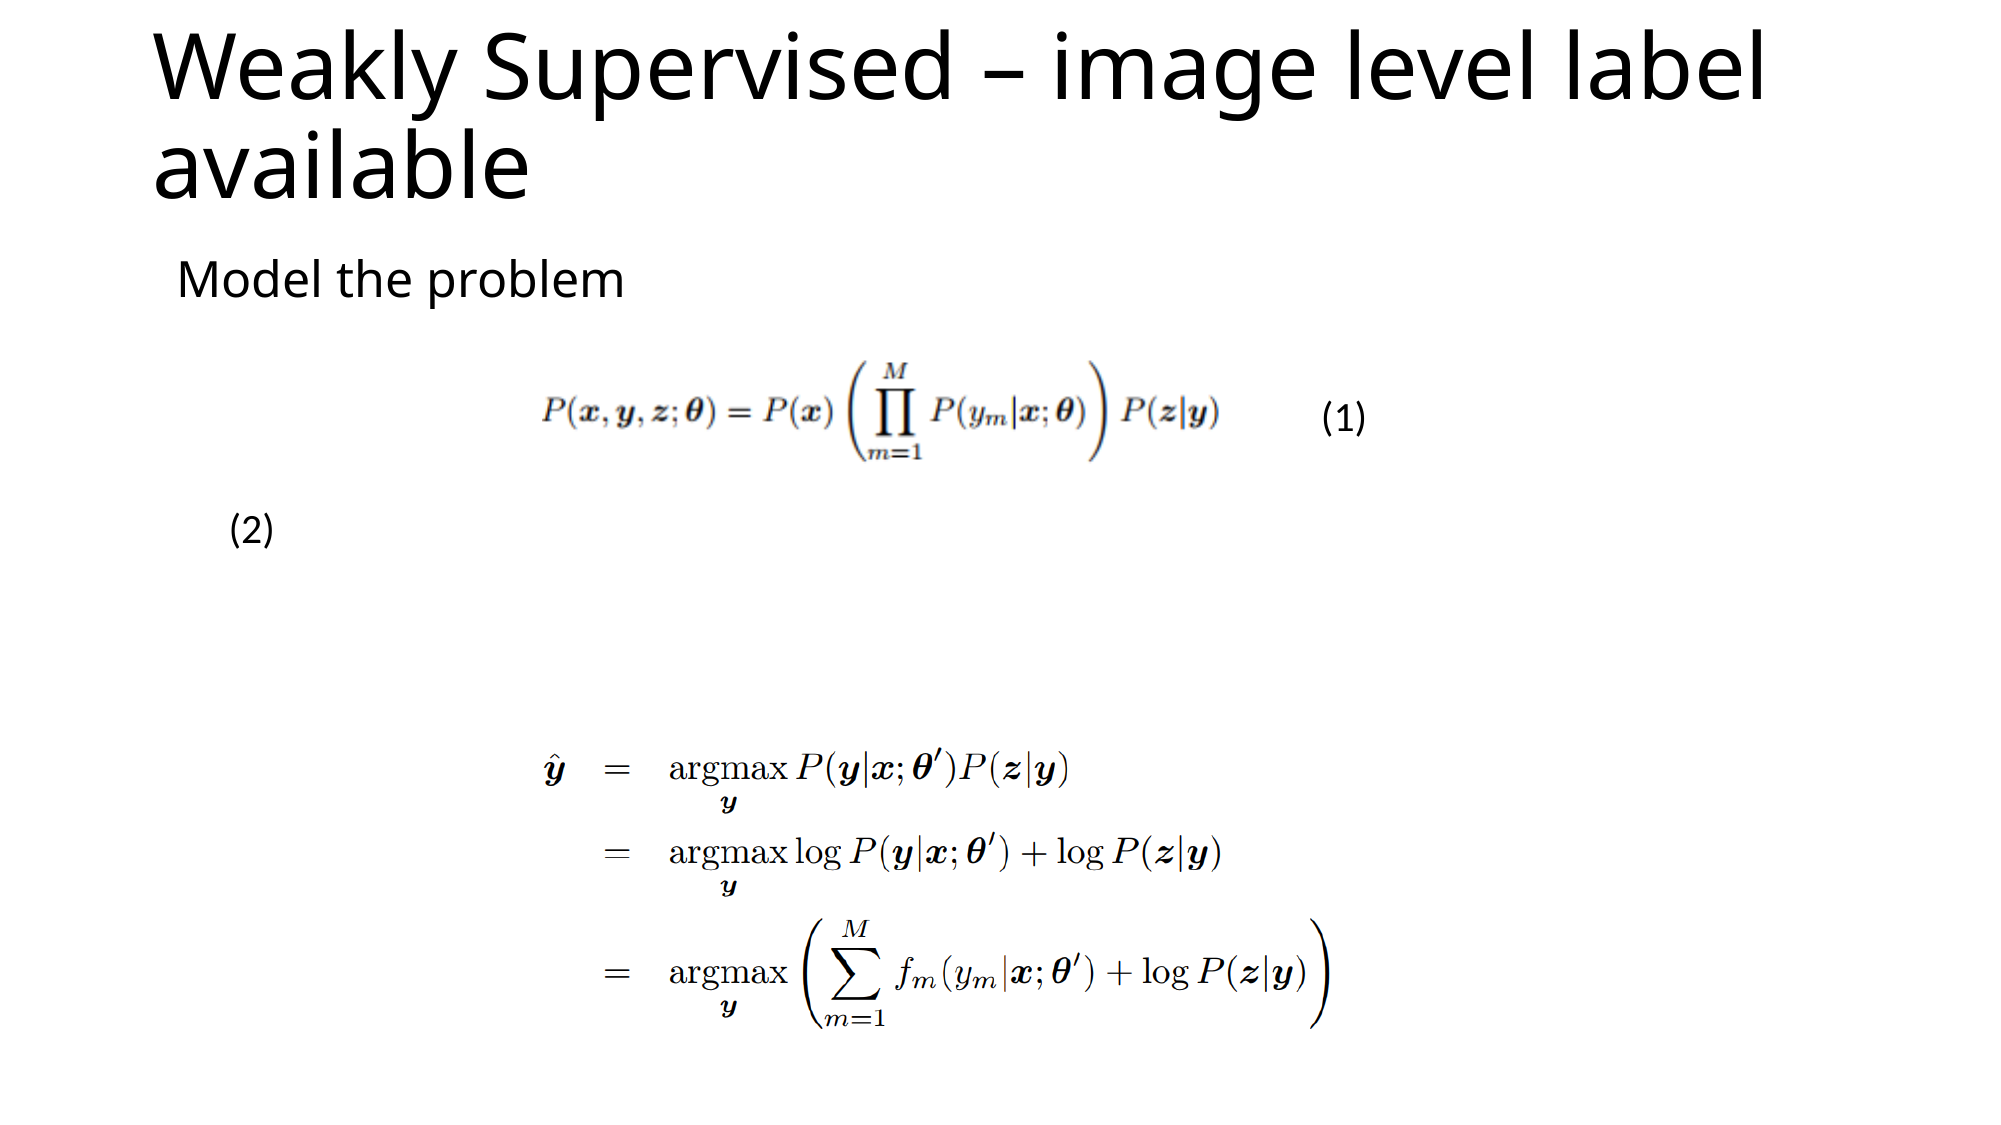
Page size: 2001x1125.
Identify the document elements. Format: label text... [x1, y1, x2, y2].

text_box (1) [1305, 387, 1416, 458]
title Weakly Supervised – image level label available Model the problem [137, 59, 1939, 278]
picture [542, 742, 1335, 1036]
picture [542, 353, 1229, 468]
